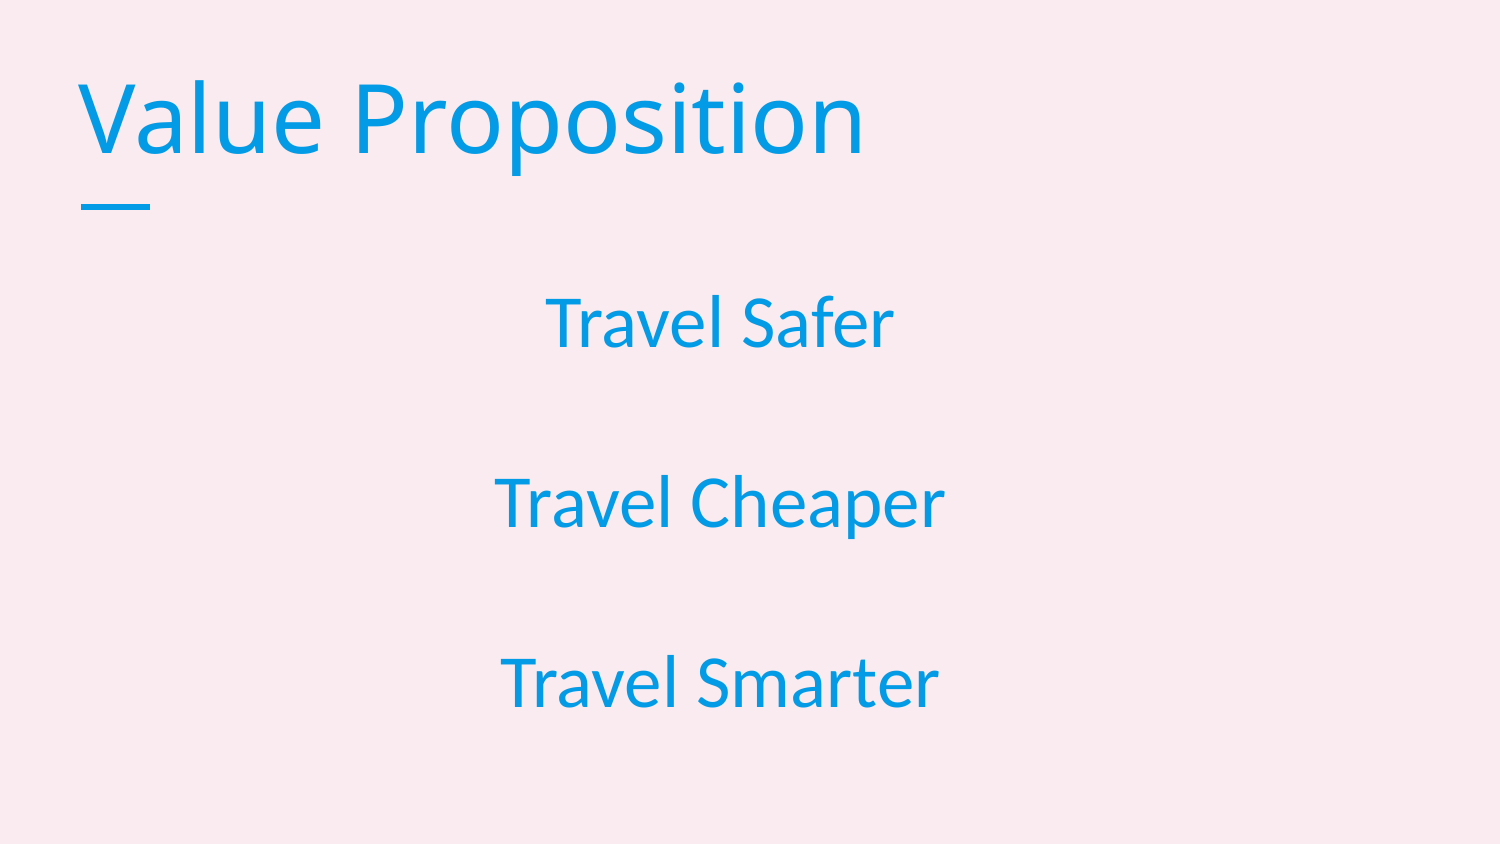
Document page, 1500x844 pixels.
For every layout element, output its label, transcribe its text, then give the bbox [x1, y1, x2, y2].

title Value Proposition [63, 75, 1437, 188]
text_box Travel Safer Travel Cheaper Travel Smarter [95, 238, 1347, 757]
